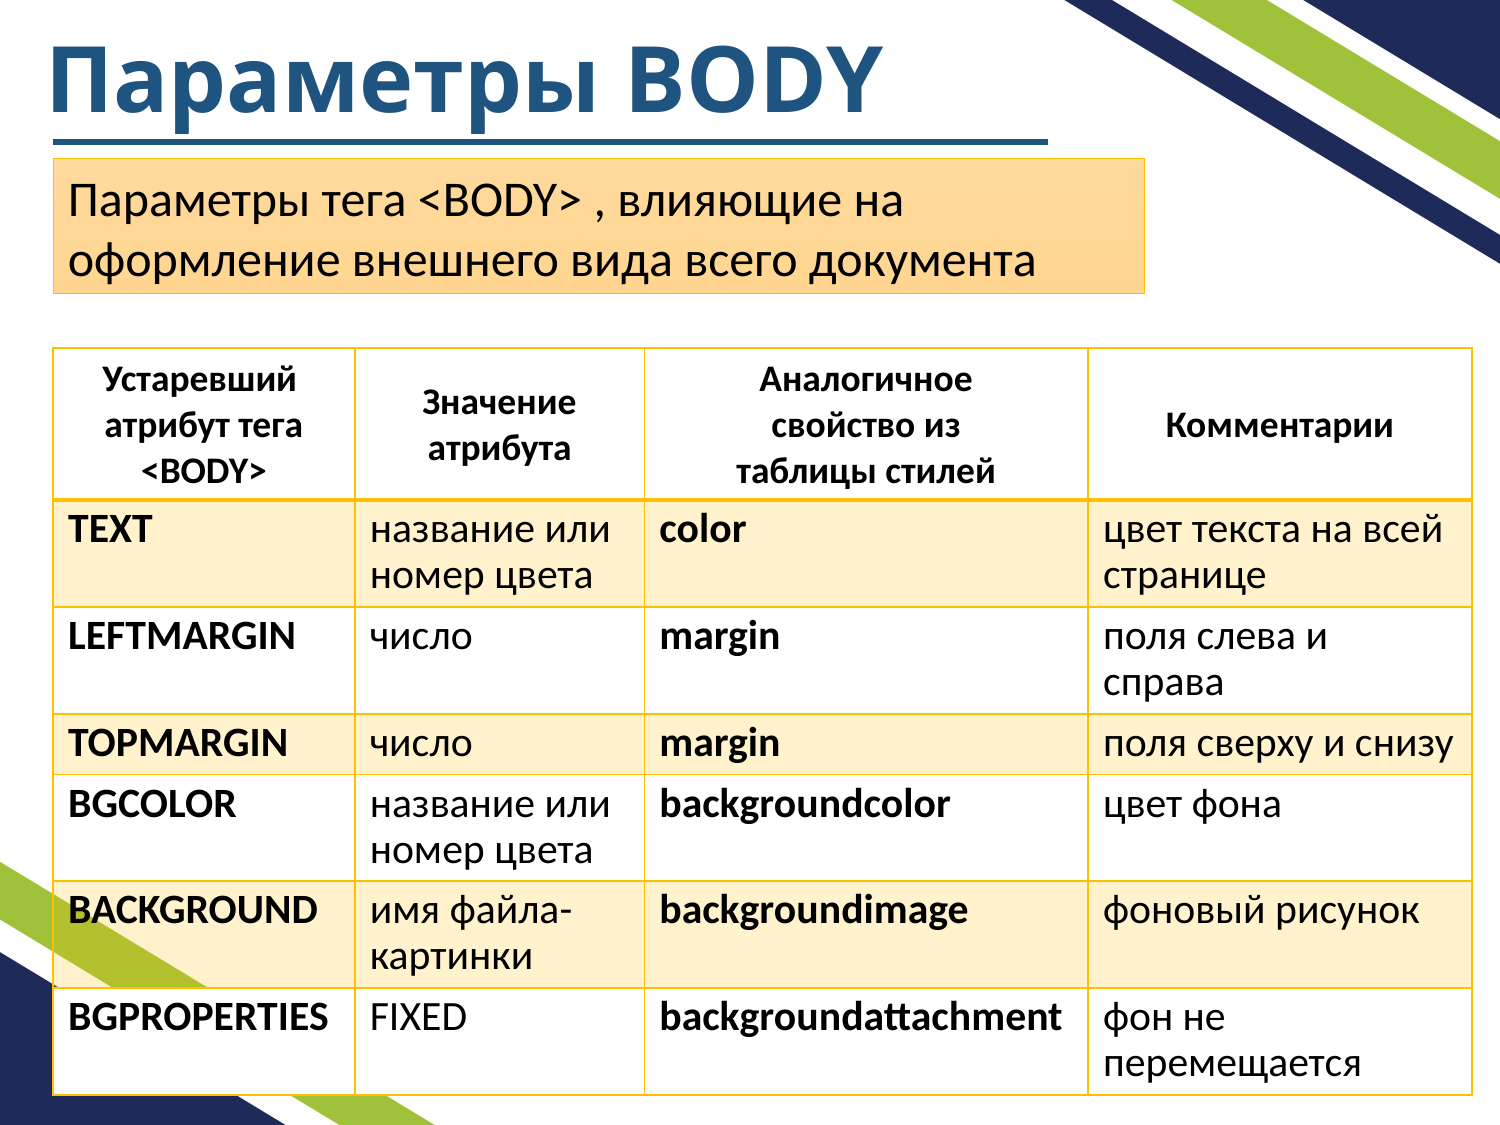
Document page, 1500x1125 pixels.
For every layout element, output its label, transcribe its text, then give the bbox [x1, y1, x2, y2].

table_cell TOPMARGIN [54, 715, 354, 774]
table_cell число [356, 608, 644, 713]
table_cell имя файла-картинки [356, 882, 644, 987]
table_cell название или номер цвета [356, 775, 644, 880]
table_cell margin [645, 608, 1087, 713]
picture [0, 0, 1500, 1125]
table_cell цвет фона [1089, 775, 1471, 880]
table_cell BGPROPERTIES [54, 989, 354, 1094]
table_cell фон не перемещается [1089, 989, 1471, 1094]
table_cell поля слева и справа [1089, 608, 1471, 713]
table_cell backgroundcolor [645, 775, 1087, 880]
table_cell поля сверху и снизу [1089, 715, 1471, 774]
table_cell backgroundattachment [645, 989, 1087, 1094]
table_header Аналогичное свойство из таблицы стилей [645, 349, 1087, 498]
table_cell BACKGROUND [54, 882, 354, 987]
table_cell фоновый рисунок [1089, 882, 1471, 987]
table_cell LEFTMARGIN [54, 608, 354, 713]
text_box Параметры тега <BODY> , влияющие на оформление внешнего вида всего документа [53, 158, 1145, 294]
table_cell цвет текста на всей странице [1089, 502, 1471, 606]
table_cell color [645, 502, 1087, 606]
table_cell число [356, 715, 644, 774]
title Параметры BODY [30, 0, 1324, 192]
table_cell название или номер цвета [356, 502, 644, 606]
table_cell TEXT [54, 502, 354, 606]
table_cell margin [645, 715, 1087, 774]
table_cell FIXED [356, 989, 644, 1094]
table_header Значение атрибута [356, 349, 644, 498]
table_cell BGCOLOR [54, 775, 354, 880]
table_header Устаревший атрибут тега <BODY> [54, 349, 354, 498]
table_header Комментарии [1089, 349, 1471, 498]
table_cell backgroundimage [645, 882, 1087, 987]
